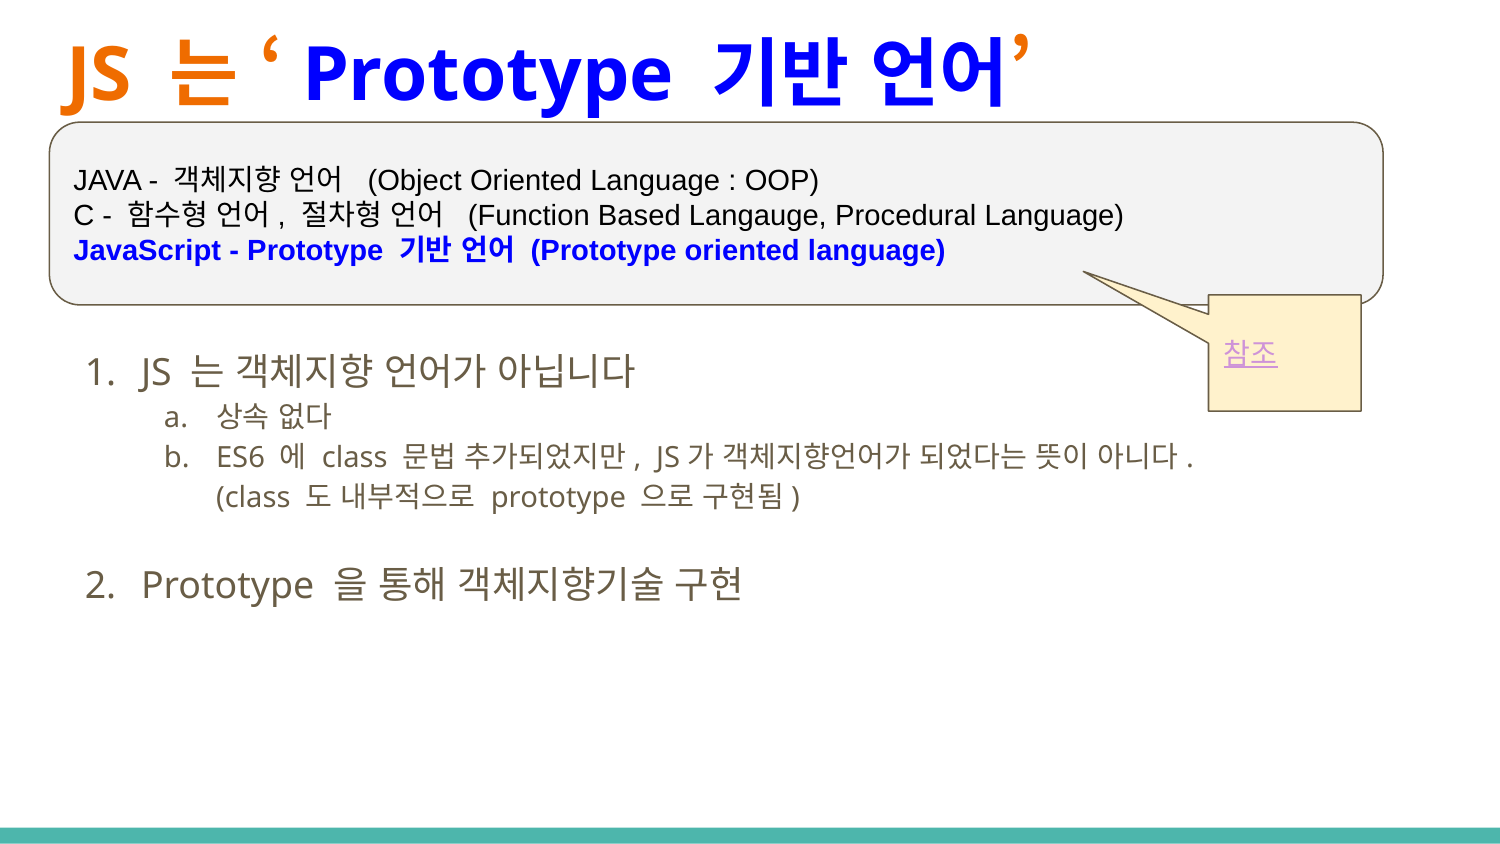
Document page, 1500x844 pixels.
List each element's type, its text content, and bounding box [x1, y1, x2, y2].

list JS 는 객체지향 언어가 아닙니다 상속 없다 ES6 에 class 문법 추가되었지만, JS가 객체지향언어가 되었다는 뜻이 아니다. (class 도 내부적으로 prototype 으로 구현됨) Prototype 을 통해 객체지향기술 구현 [51, 326, 1449, 750]
text_box JAVA - 객체지향 언어 (Object Oriented Language : OOP) C - 함수형 언어, 절차형 언어 (Function Based Langauge, Procedural Language) JavaScript - Prototype 기반 언어 (Prototype oriented language) [49, 122, 1384, 305]
title JS 는 ‘Prototype 기반 언어’ [51, 10, 1449, 127]
text_box 참조 [1083, 271, 1362, 412]
